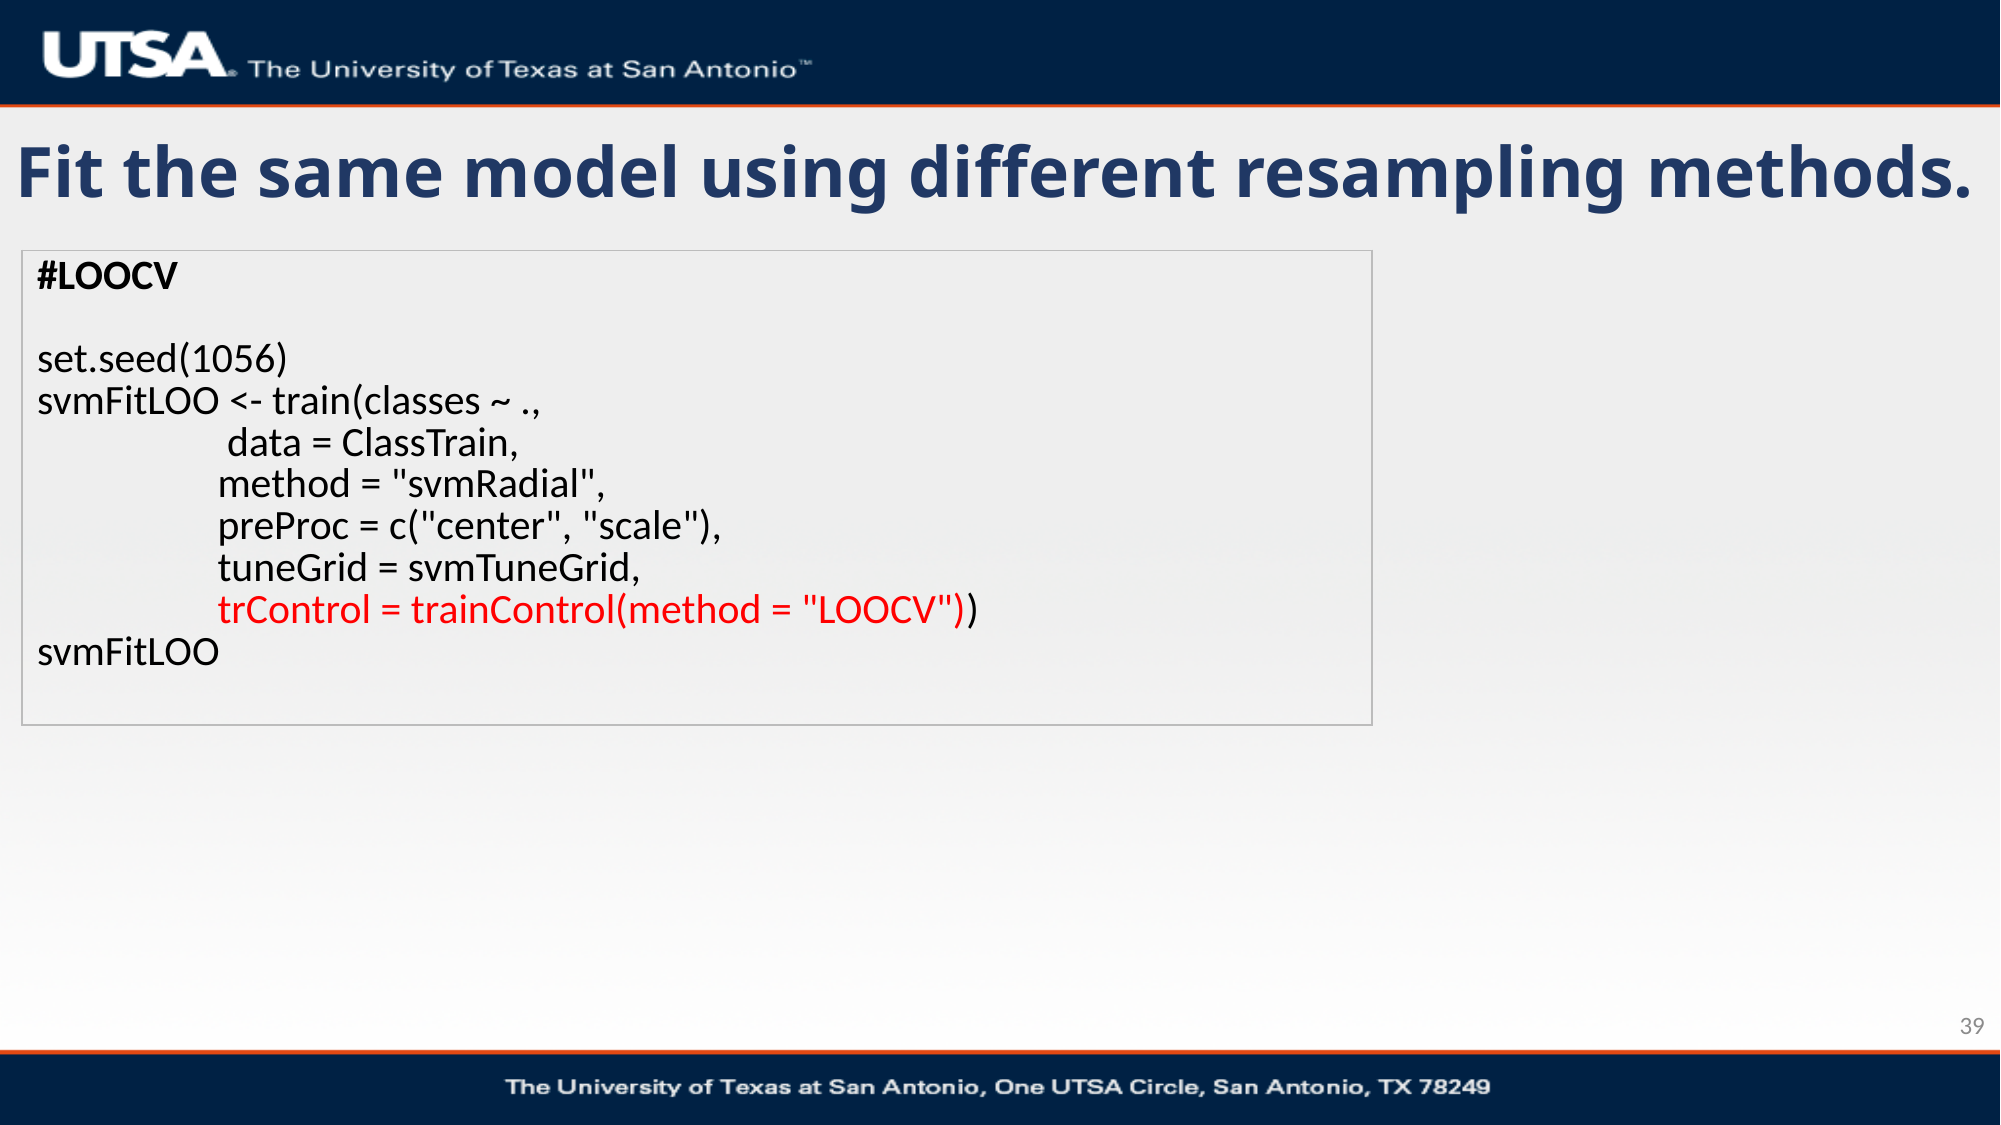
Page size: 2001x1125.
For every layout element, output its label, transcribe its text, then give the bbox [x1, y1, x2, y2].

table_header #LOOCV set.seed(1056) svmFitLOO <- train(classes ~ ., data = ClassTrain, method = "svmRadial", preProc = c("center", "scale"), tuneGrid = svmTuneGrid, trControl = trainControl(method = "LOOCV")) svmFitLOO [23, 251, 1371, 724]
picture [0, 234, 2000, 1125]
picture [0, 0, 2000, 109]
slide_number 39 [1550, 994, 2000, 1055]
title Fit the same model using different resampling methods. [0, 109, 2000, 234]
